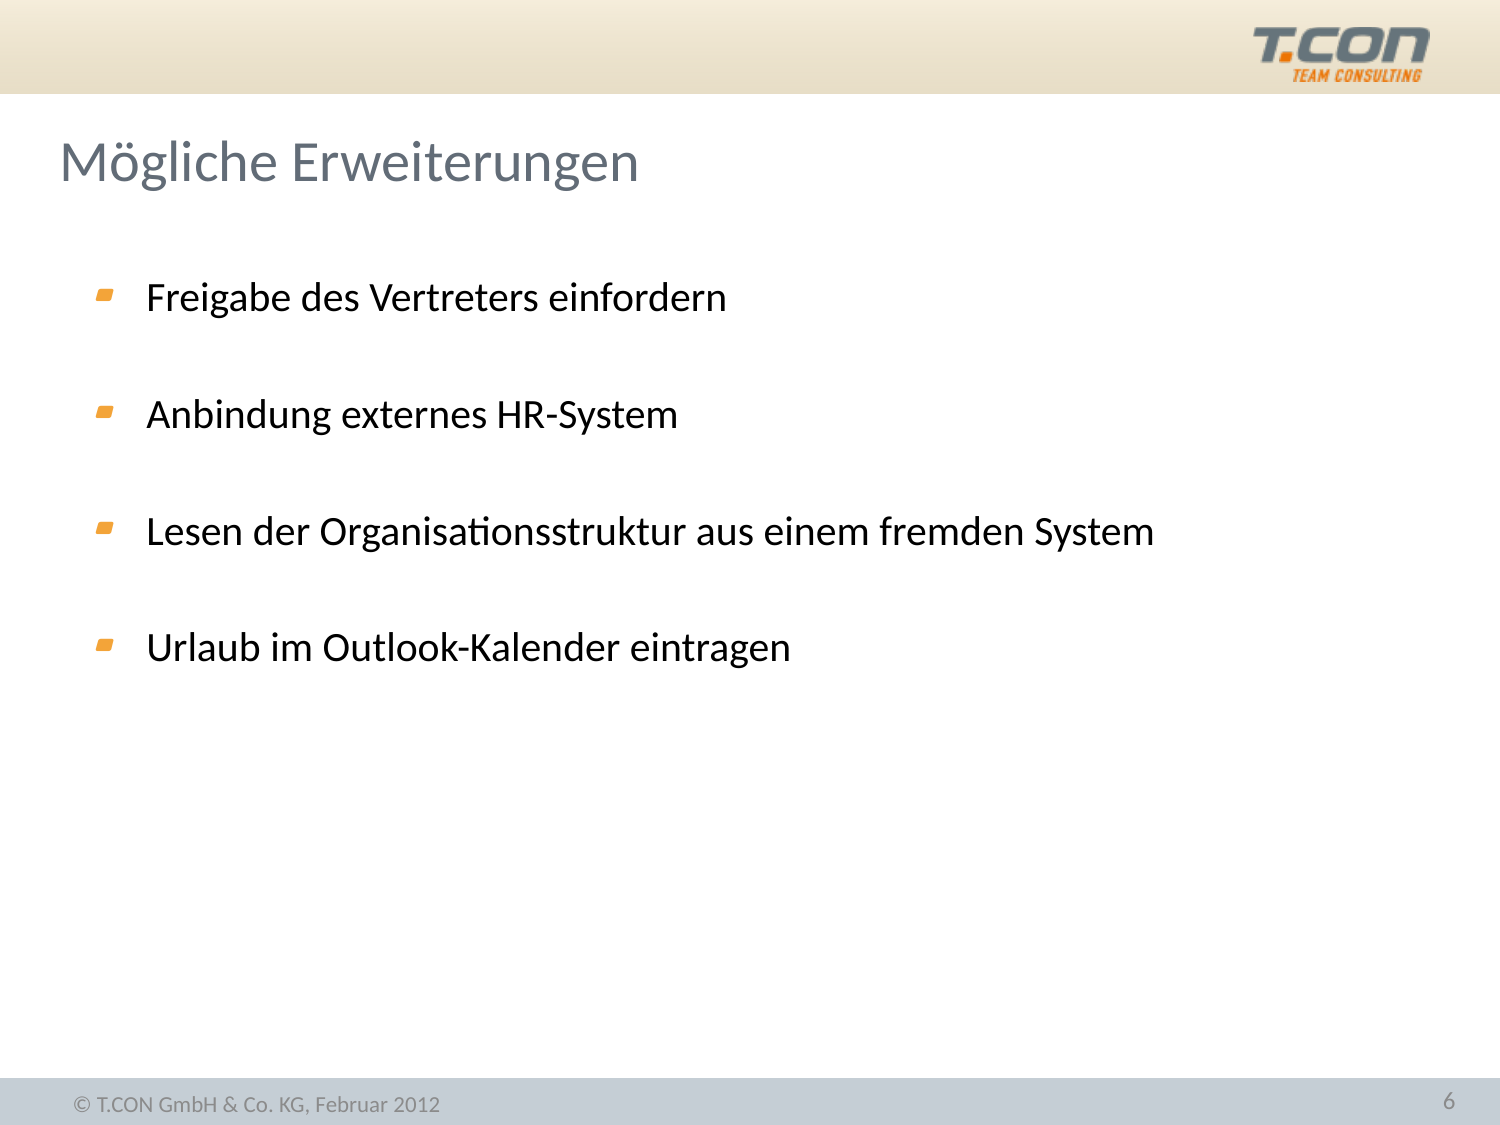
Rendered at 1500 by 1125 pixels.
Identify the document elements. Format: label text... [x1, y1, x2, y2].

picture [90, 513, 120, 543]
picture [1253, 27, 1430, 82]
picture [90, 397, 120, 427]
picture [90, 280, 120, 310]
picture [90, 630, 120, 660]
list Freigabe des Vertreters einfordern Anbindung externes HR-System Lesen der Organisationsstruktur aus einem fremden System Urlaub im Outlook-Kalender eintragen [74, 262, 1430, 1032]
slide_number 6 [1120, 1069, 1471, 1125]
title Mögliche Erweiterungen [44, 93, 1500, 223]
